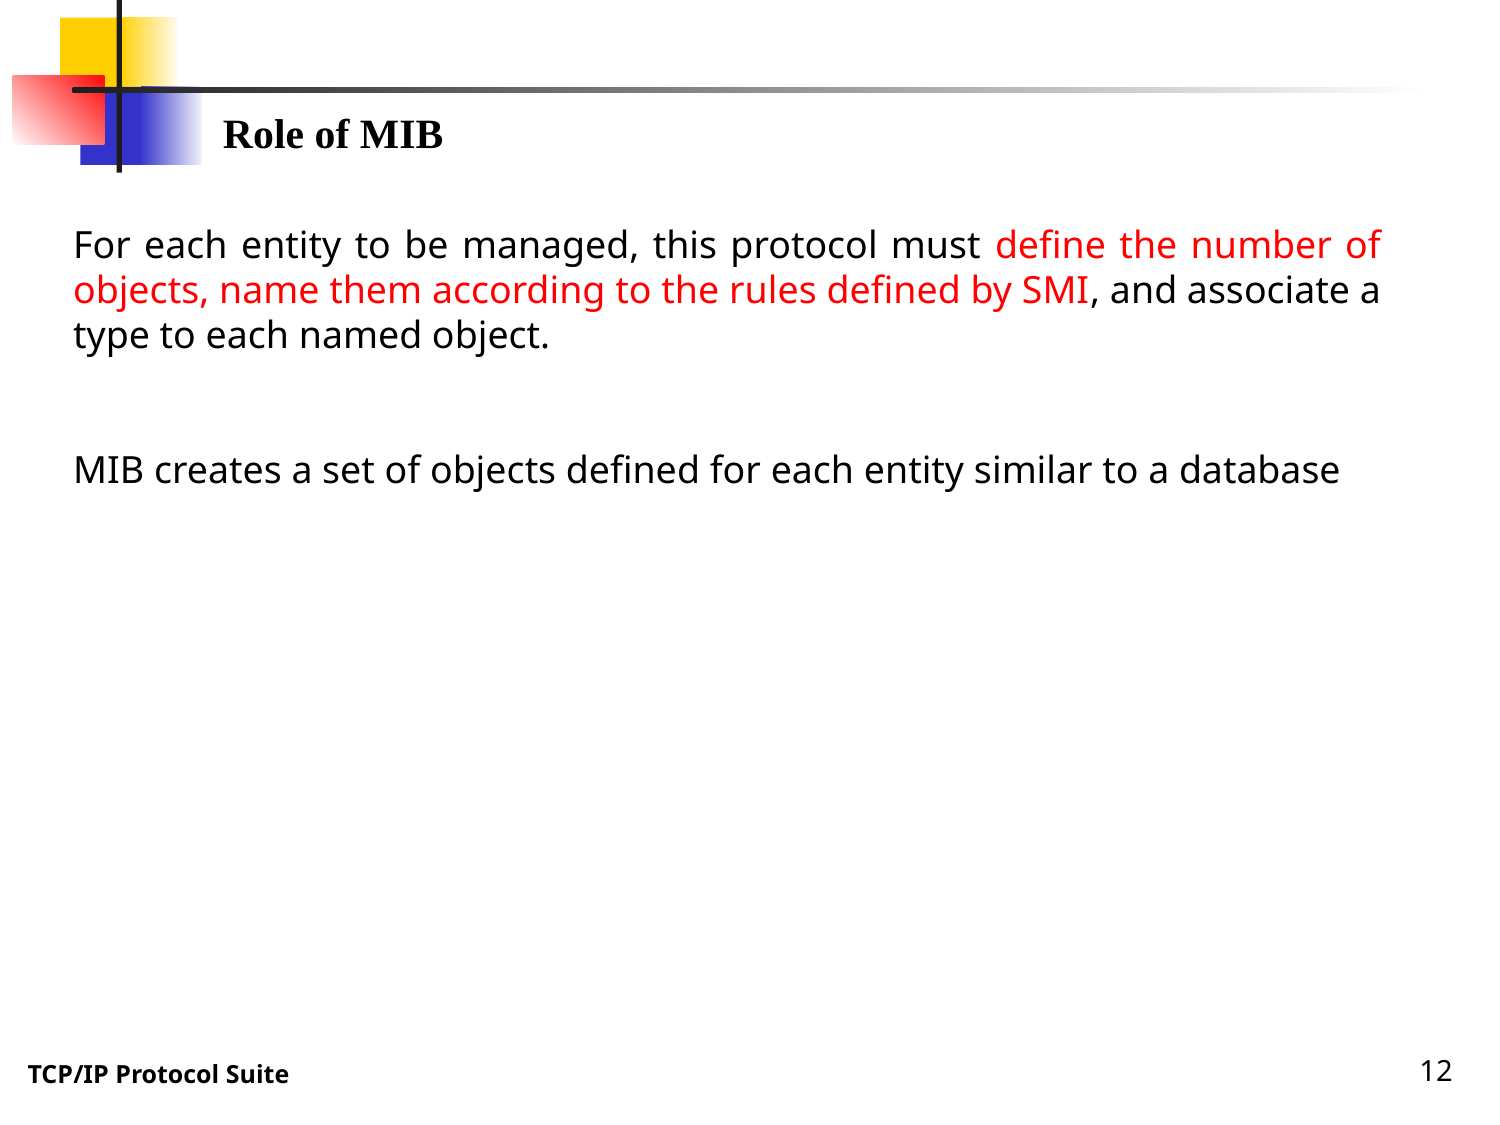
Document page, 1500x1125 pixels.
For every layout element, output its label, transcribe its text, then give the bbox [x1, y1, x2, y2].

text_box For each entity to be managed, this protocol must define the number of objects, name them according to the rules defined by SMI, and associate a type to each named object. MIB creates a set of objects defined for each entity similar to a database [58, 213, 1396, 499]
slide_number 12 [1155, 1024, 1468, 1100]
text_box [141, 93, 202, 165]
text_box [12, 75, 105, 145]
text_box [116, 93, 122, 173]
text_box [122, 93, 141, 165]
text_box [72, 87, 1423, 93]
text_box [122, 17, 177, 86]
text_box [116, 0, 122, 87]
footer TCP/IP Protocol Suite [12, 1025, 488, 1100]
text_box [60, 17, 116, 86]
text_box [80, 93, 116, 165]
text_box Role of MIB [208, 99, 459, 165]
